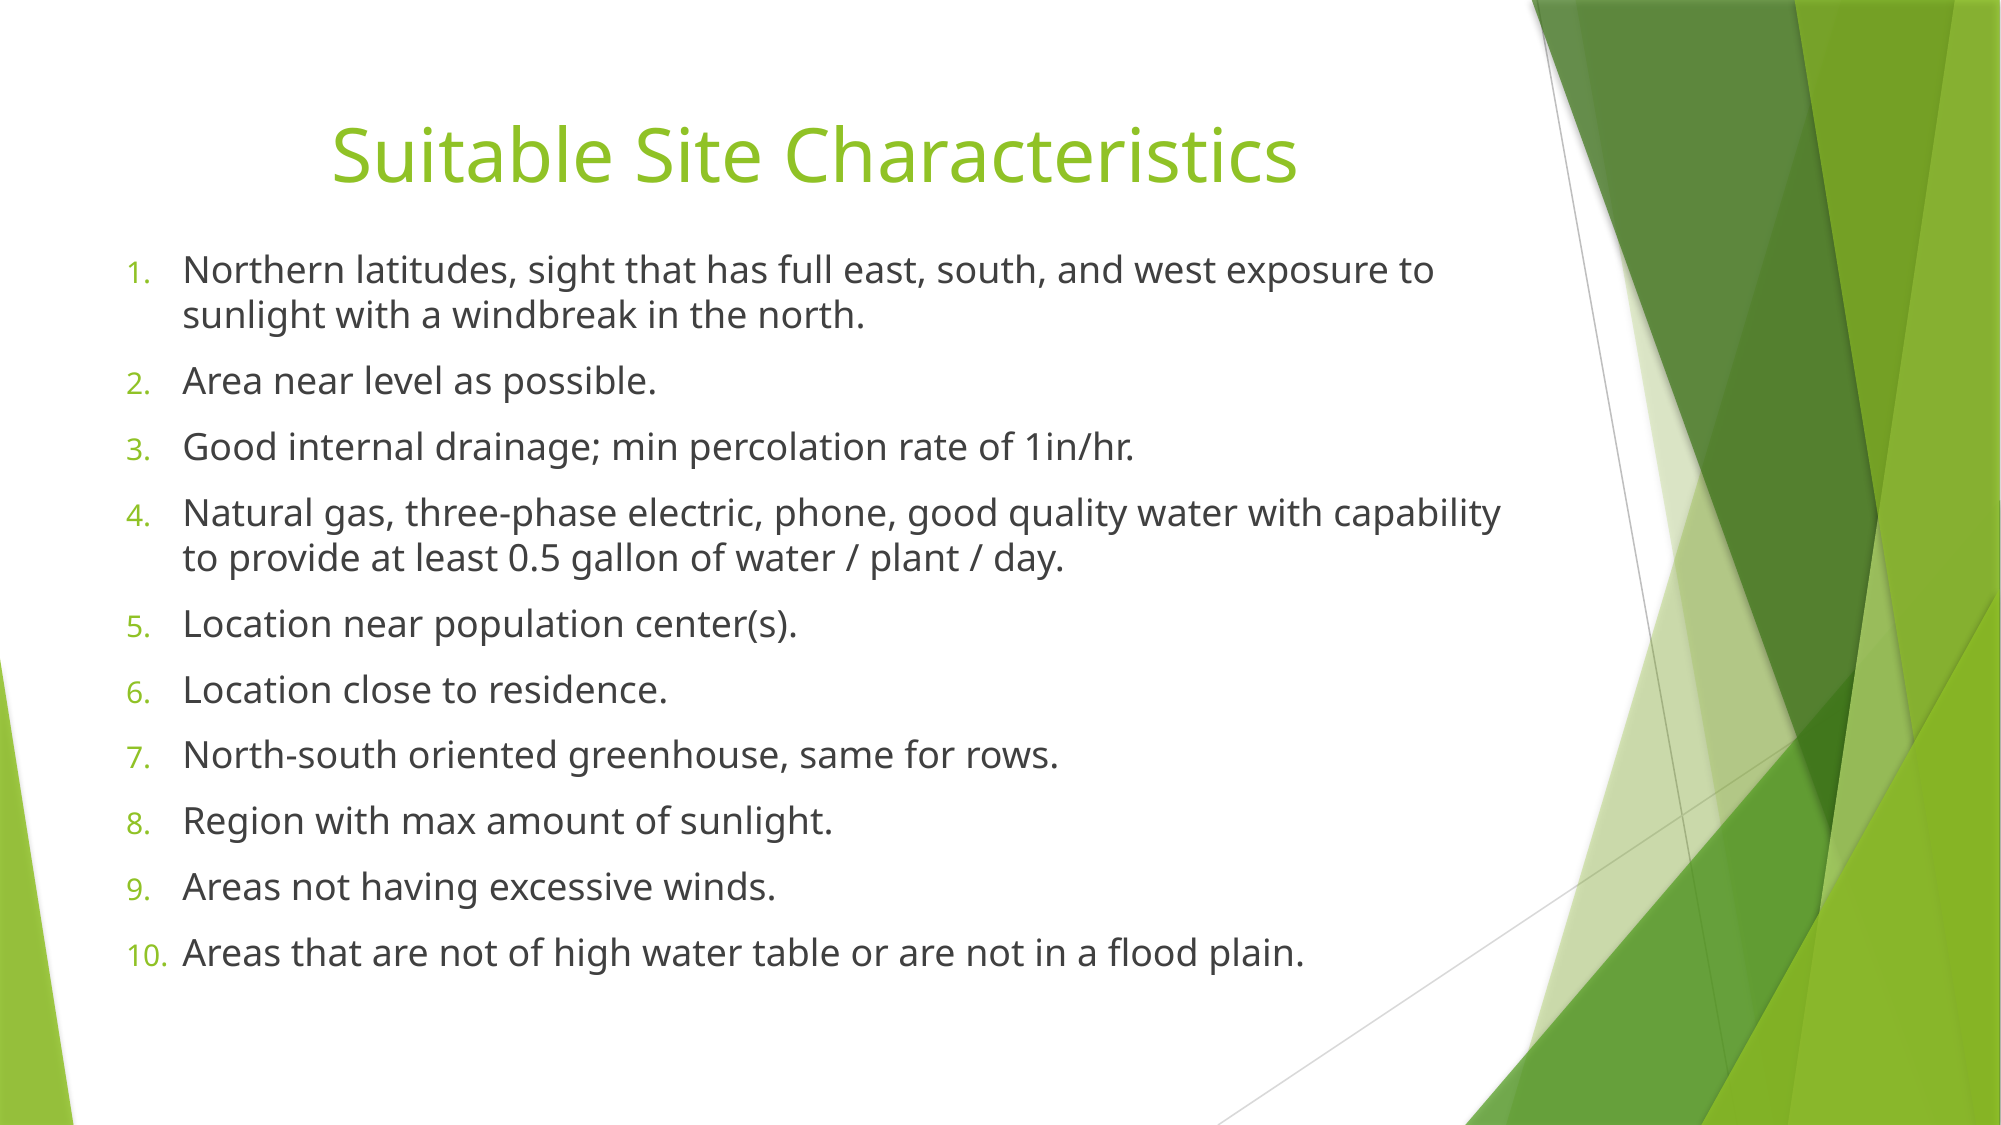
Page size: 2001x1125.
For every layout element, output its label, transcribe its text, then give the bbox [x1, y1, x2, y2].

list Northern latitudes, sight that has full east, south, and west exposure to sunlight with a windbreak in the north. Area near level as possible. Good internal drainage; min percolation rate of 1in/hr. Natural gas, three-phase electric, phone, good quality water with capability to provide at least 0.5 gallon of water / plant / day. Location near population center(s). Location close to residence. North-south oriented greenhouse, same for rows. Region with max amount of sunlight. Areas not having excessive winds. Areas that are not of high water table or are not in a flood plain. [111, 238, 1522, 1026]
title Suitable Site Characteristics [111, 99, 1522, 216]
